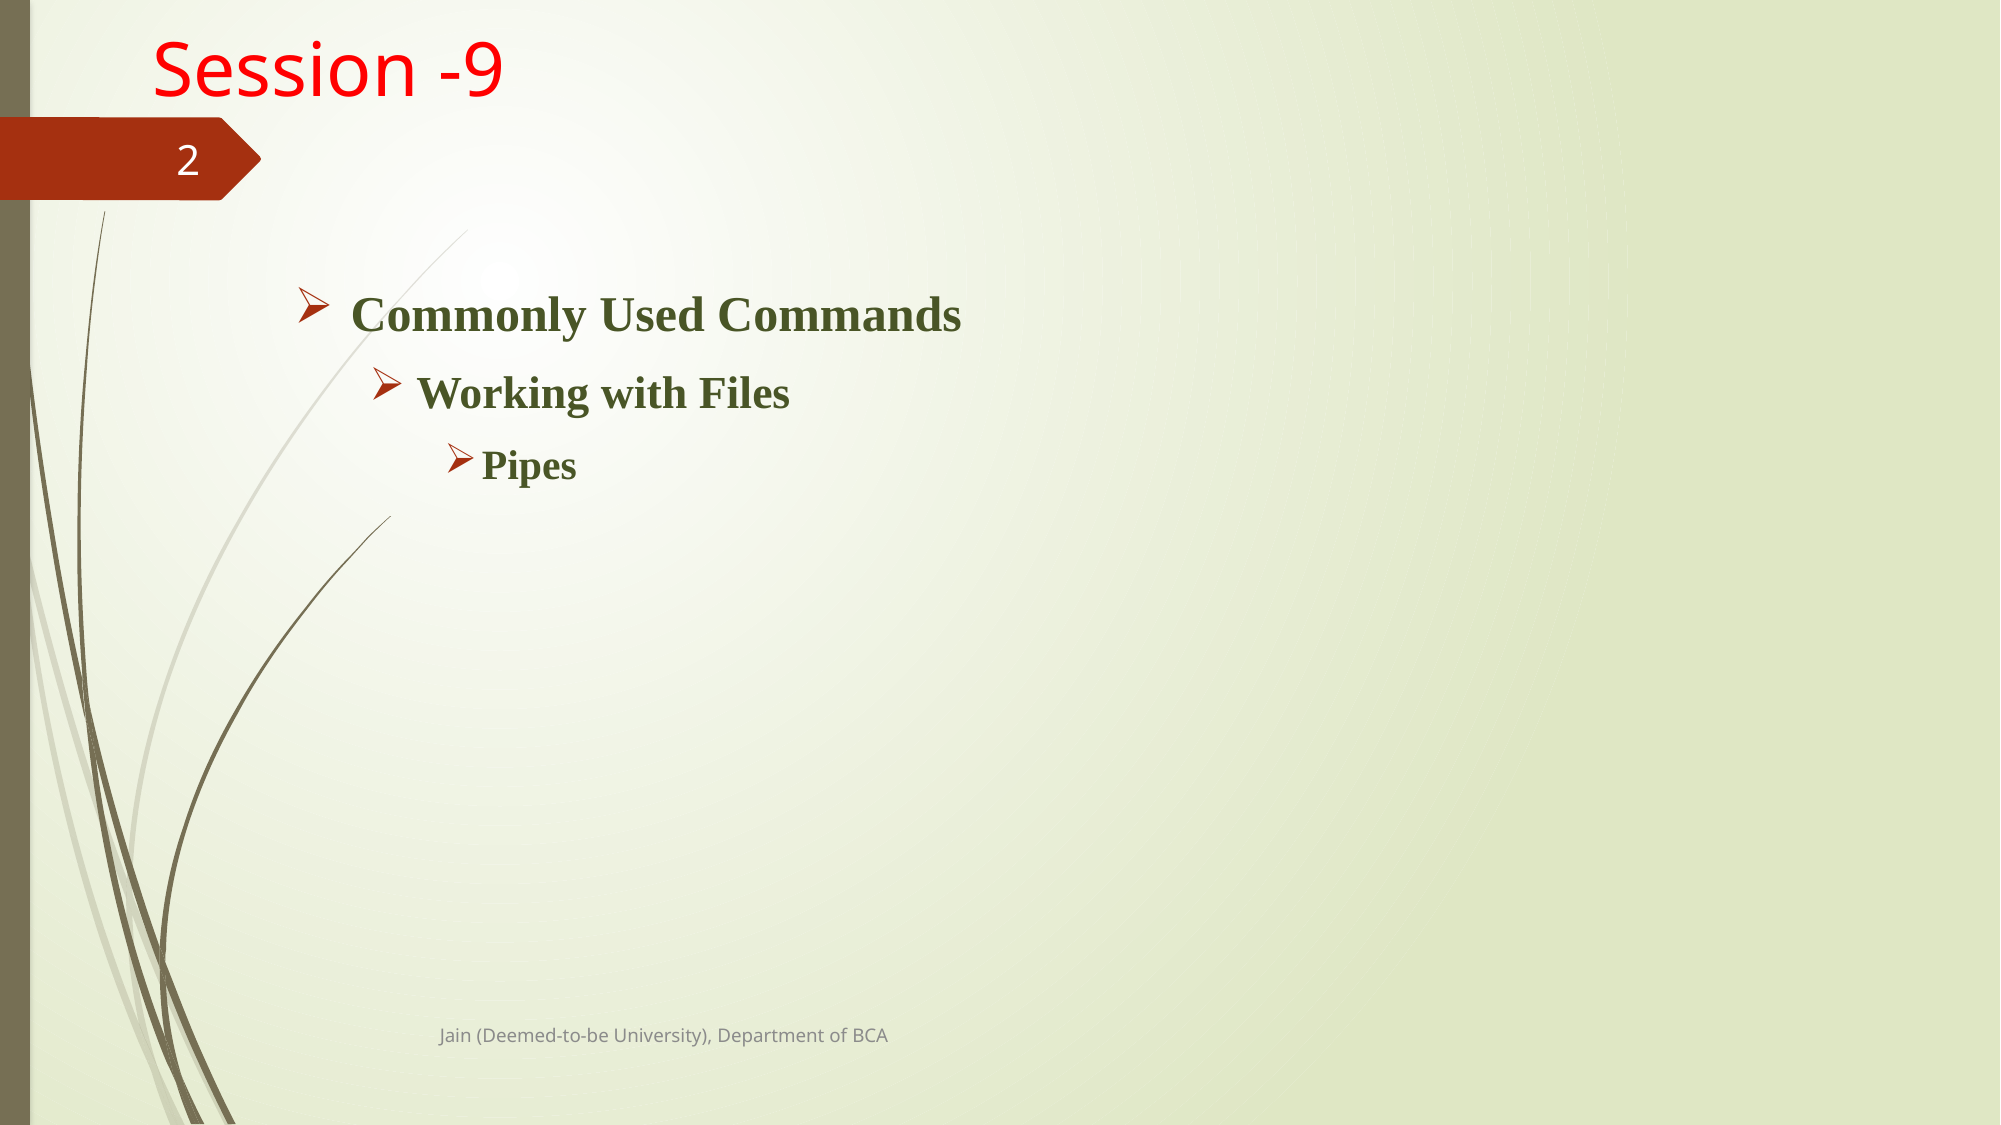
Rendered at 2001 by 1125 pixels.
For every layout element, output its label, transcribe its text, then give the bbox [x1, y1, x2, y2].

title Session -9 [137, 14, 1863, 173]
slide_number 2 [87, 129, 216, 190]
footer Jain (Deemed-to-be University), Department of BCA [424, 1006, 1675, 1067]
list Commonly Used Commands Working with Files Pipes [279, 193, 1863, 1014]
